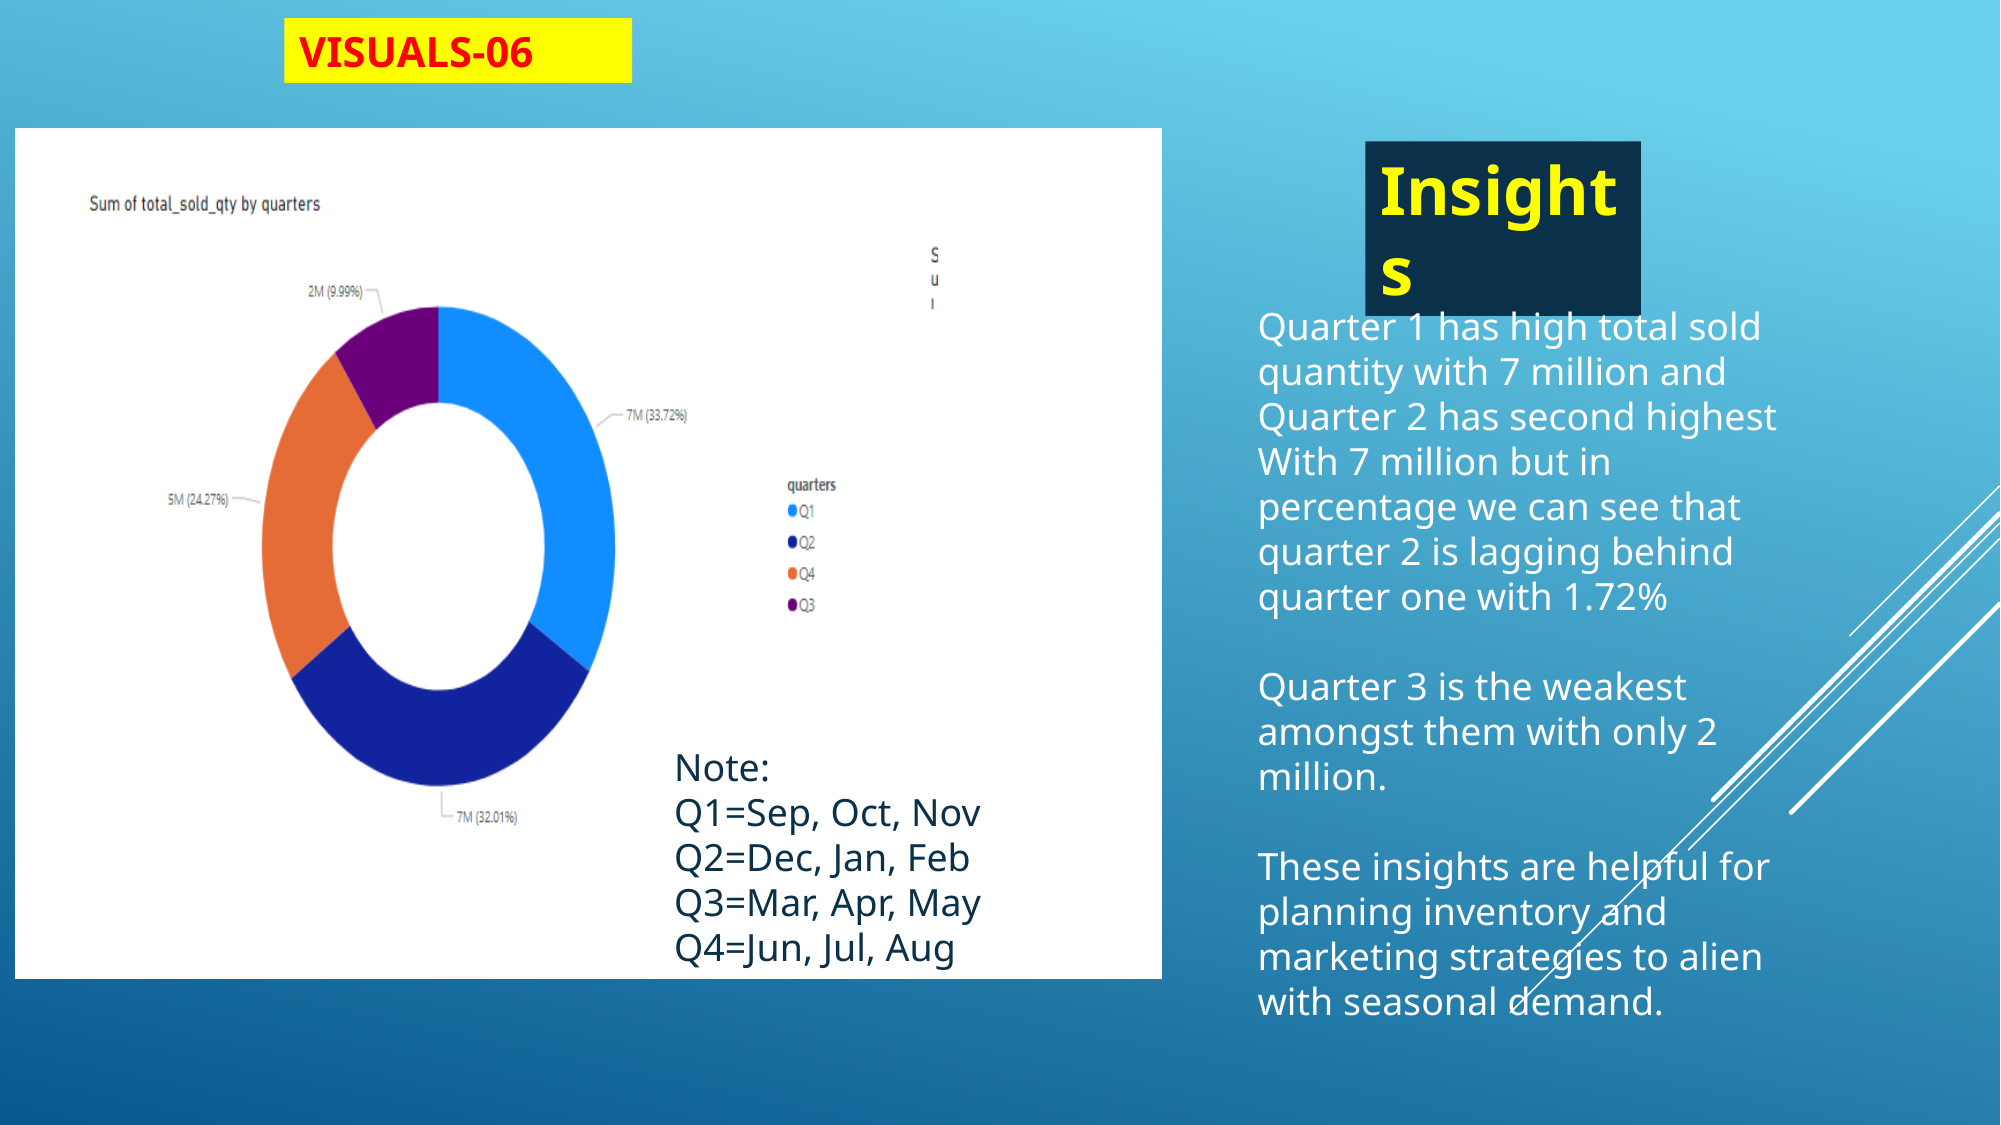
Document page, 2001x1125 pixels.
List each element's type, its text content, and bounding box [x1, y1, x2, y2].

text_box Insights [1365, 141, 1641, 296]
text_box VISUALS-06 [284, 18, 633, 83]
picture [14, 128, 1162, 979]
text_box Quarter 1 has high total sold quantity with 7 million and Quarter 2 has second highest With 7 million but in percentage we can see that quarter 2 is lagging behind quarter one with 1.72% Quarter 3 is the weakest amongst them with only 2 million. These insights are helpful for planning inventory and marketing strategies to alien with seasonal demand. [1242, 296, 1811, 1031]
